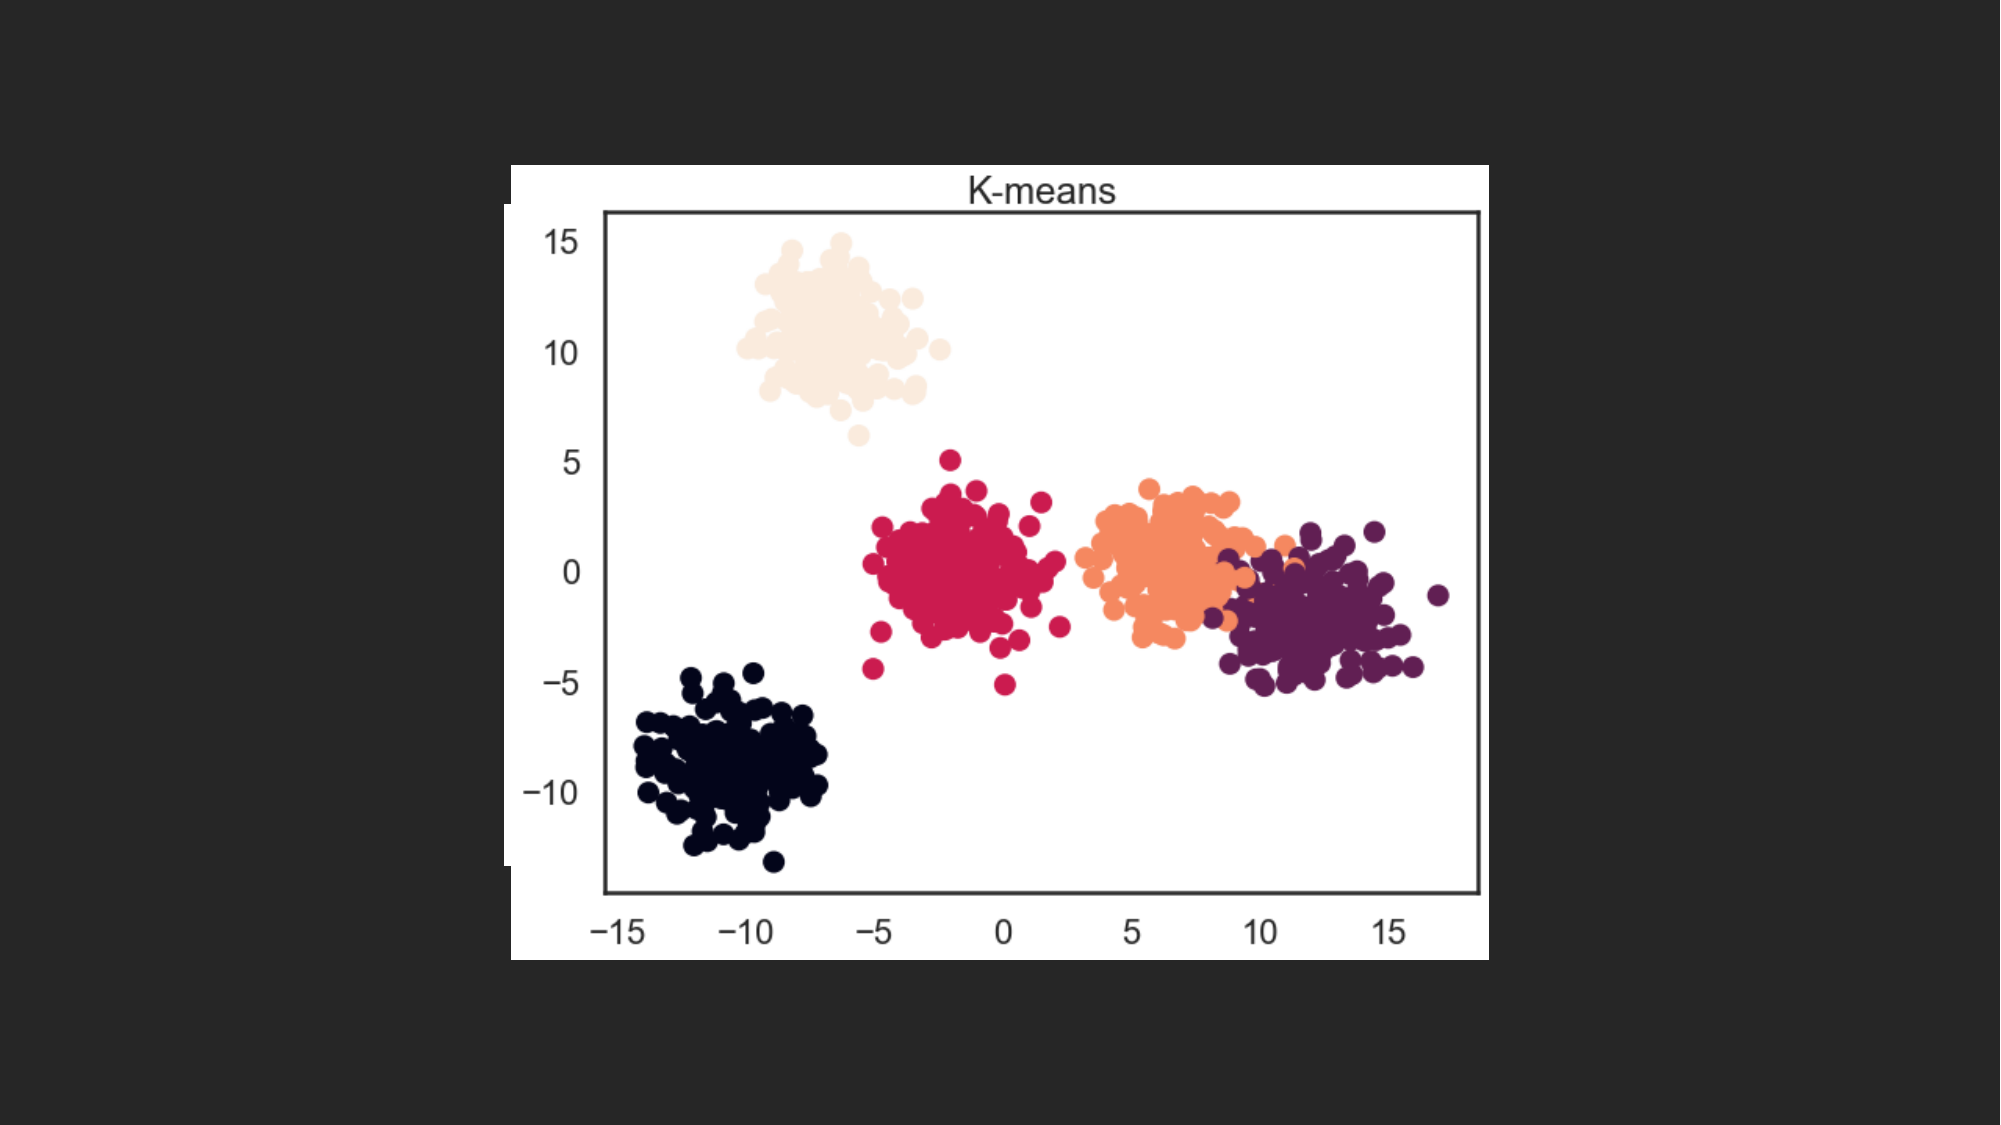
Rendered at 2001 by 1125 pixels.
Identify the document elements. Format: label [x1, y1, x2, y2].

picture [504, 165, 1489, 960]
